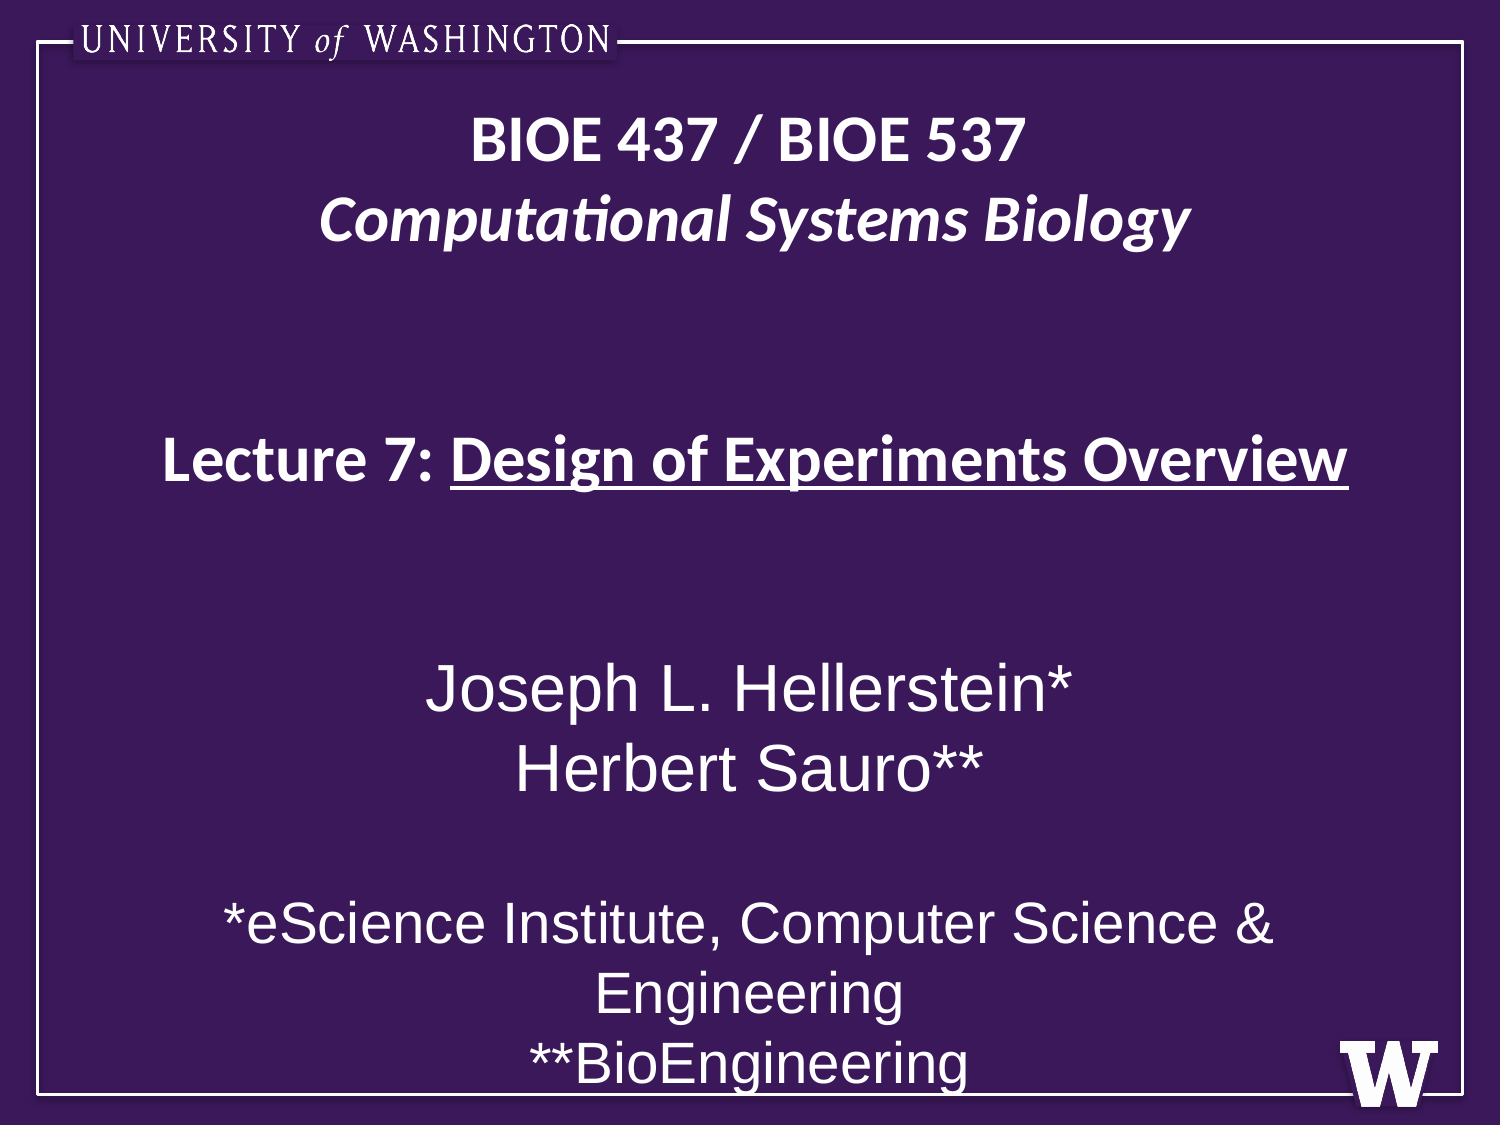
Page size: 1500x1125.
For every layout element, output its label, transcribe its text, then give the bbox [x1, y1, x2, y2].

subtitle Joseph L. Hellerstein* Herbert Sauro** *eScience Institute, Computer Science & Engineering **BioEngineering [62, 637, 1438, 925]
picture [81, 24, 609, 61]
picture [1340, 1041, 1438, 1107]
title BIOE 437 / BIOE 537 Computational Systems Biology Lecture 7: Design of Experiments Overview [62, 87, 1450, 626]
